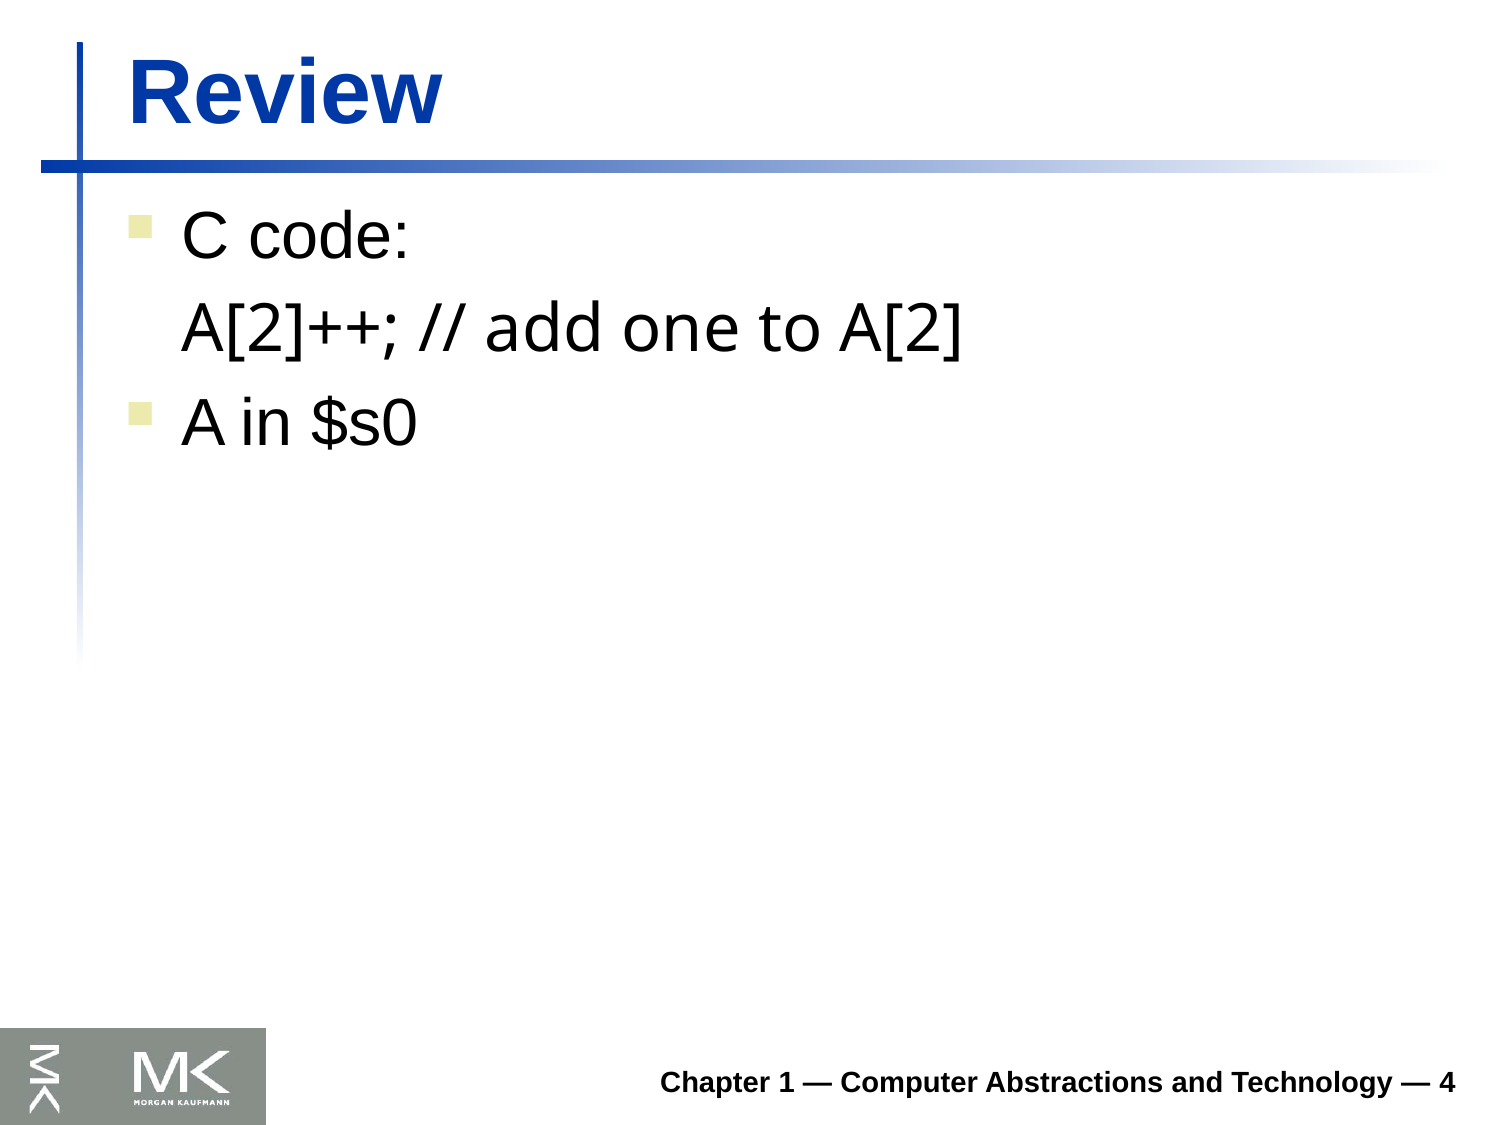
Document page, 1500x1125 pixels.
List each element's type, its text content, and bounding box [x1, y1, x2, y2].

picture [0, 1028, 266, 1125]
footer Chapter 1 — Computer Abstractions and Technology — 4 [277, 1046, 1471, 1106]
list C code: A[2]++; // add one to A[2] A in $s0 [110, 184, 1468, 1023]
title Review [112, 23, 1468, 149]
